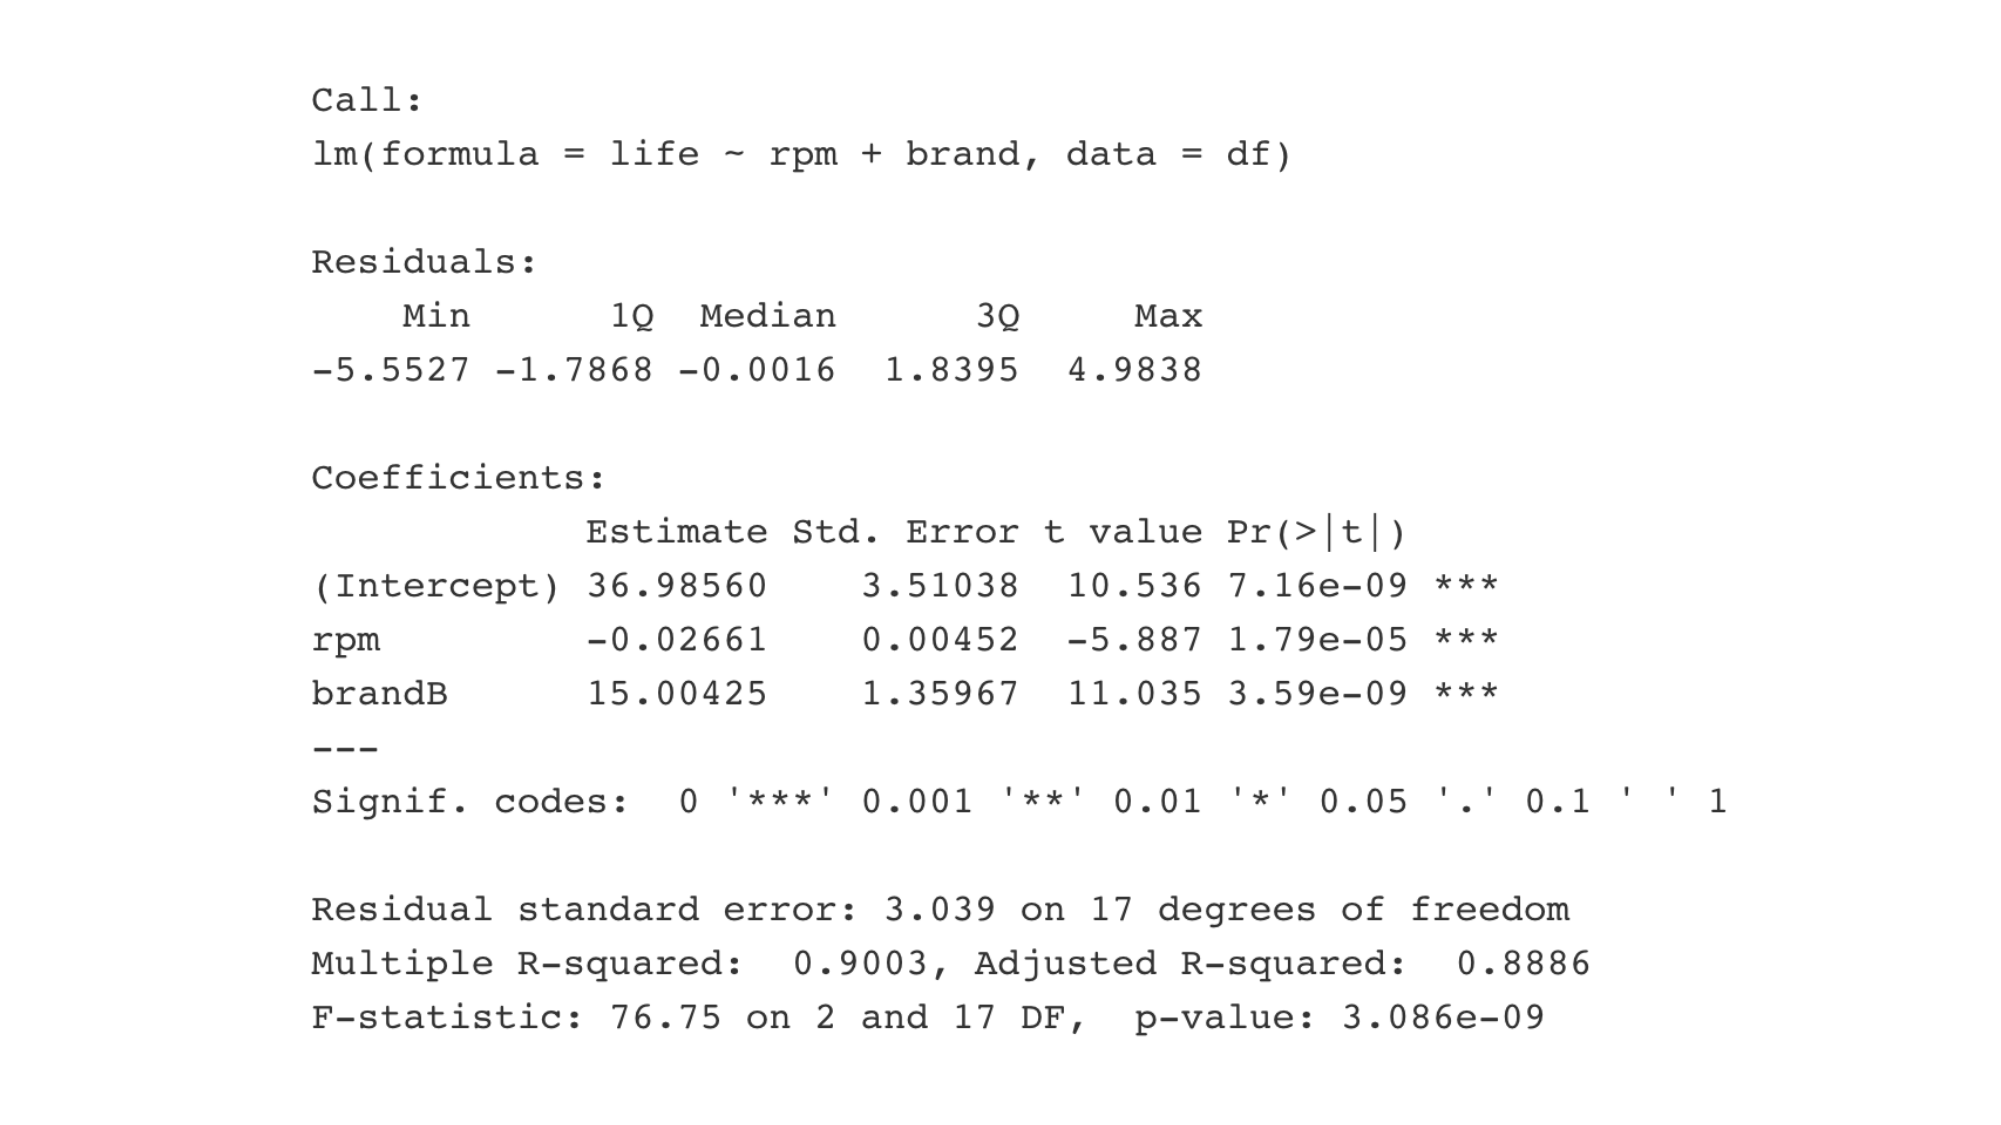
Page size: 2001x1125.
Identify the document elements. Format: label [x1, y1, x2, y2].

picture [297, 71, 1756, 1054]
